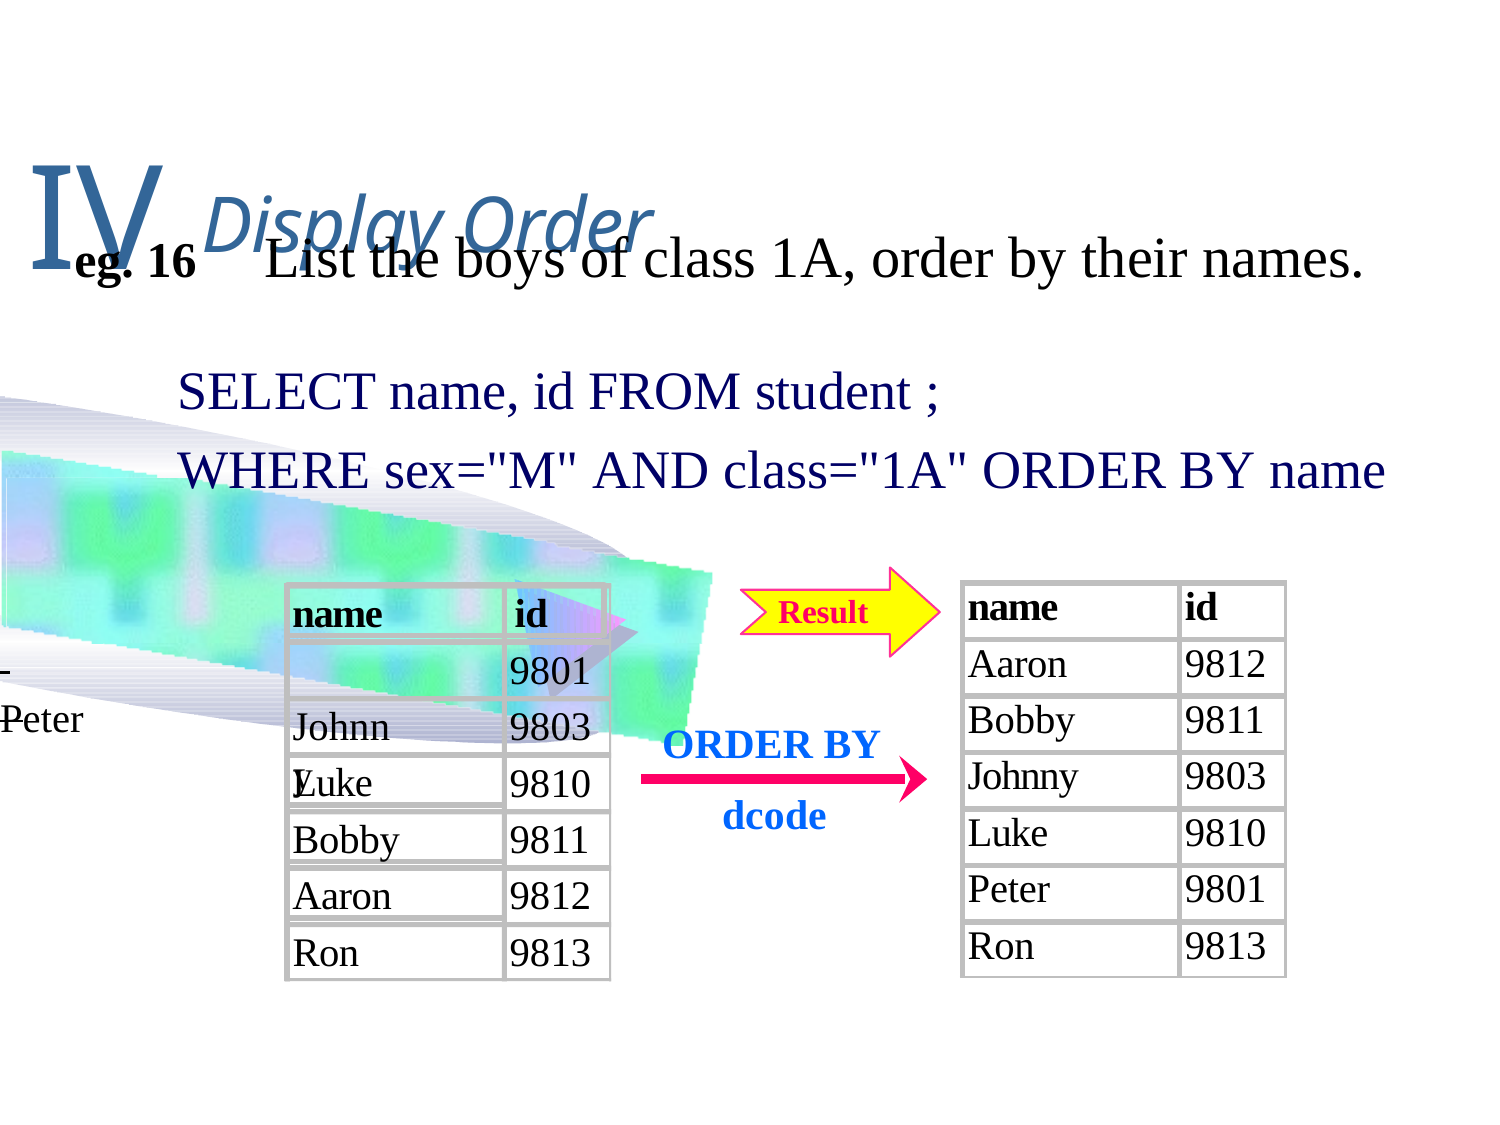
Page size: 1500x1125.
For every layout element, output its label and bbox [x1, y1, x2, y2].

table_cell [1182, 812, 1284, 863]
table_cell [965, 812, 1177, 863]
table_cell [1182, 699, 1284, 750]
table_cell [965, 642, 1177, 693]
text_box [739, 566, 941, 658]
table_cell [1182, 755, 1284, 806]
table_header [1182, 586, 1284, 637]
table_header [965, 586, 1177, 637]
table_cell [1182, 868, 1284, 919]
table_cell [965, 755, 1177, 806]
table_cell [965, 699, 1177, 750]
text_box [262, 217, 1370, 290]
text_box [72, 225, 199, 288]
table_cell [1182, 925, 1284, 976]
title [21, 0, 800, 303]
text_box [0, 339, 1390, 982]
table_cell [965, 868, 1177, 919]
table_cell [1182, 642, 1284, 693]
table_cell [965, 925, 1177, 976]
